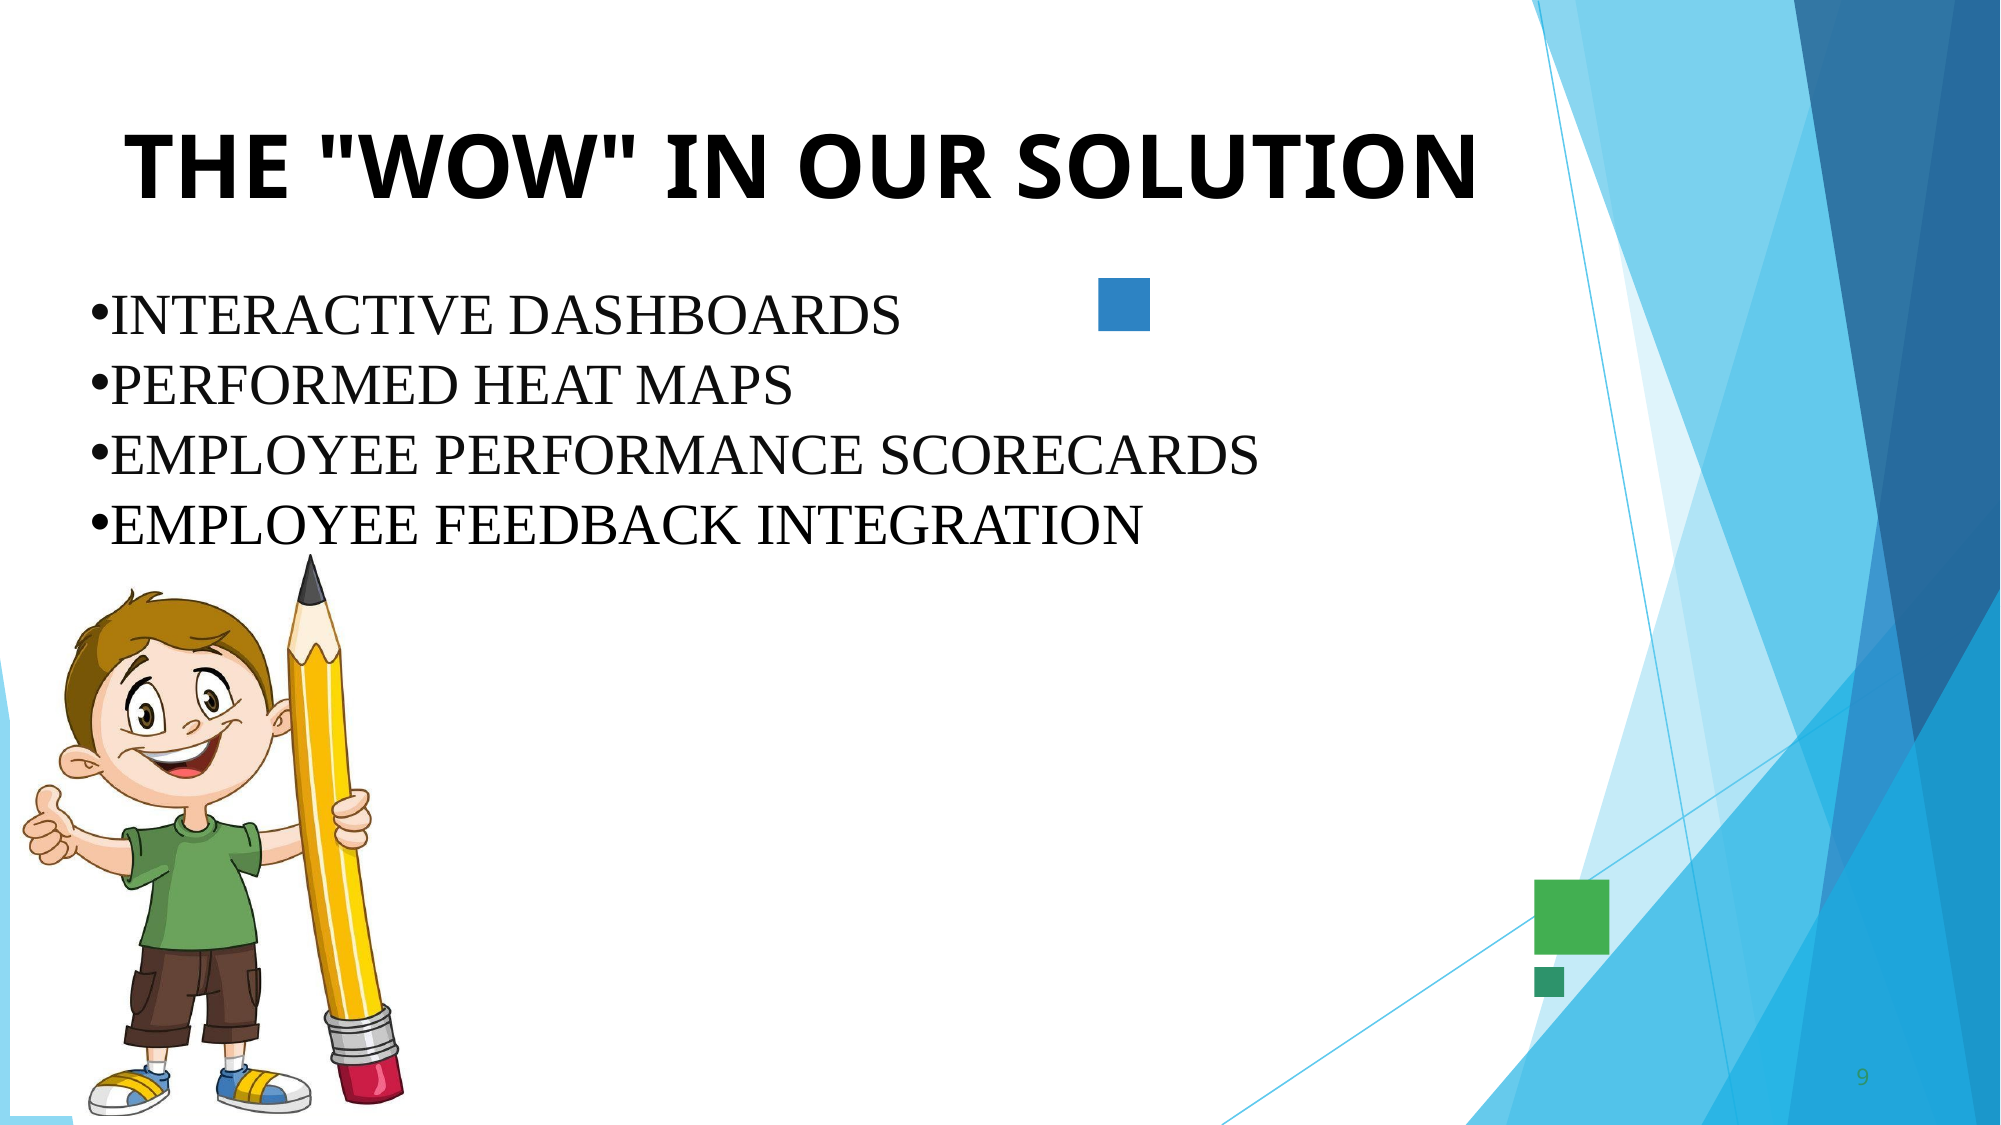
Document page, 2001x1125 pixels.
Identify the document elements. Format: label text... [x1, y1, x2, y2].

text_box [1534, 967, 1565, 997]
title THE "WOW" IN OUR SOLUTION [121, 107, 1513, 298]
text_box INTERACTIVE DASHBOARDS PERFORMED HEAT MAPS EMPLOYEE PERFORMANCE SCORECARDS EMPLOYEE FEEDBACK INTEGRATION [74, 268, 1475, 564]
picture [10, 554, 416, 1116]
text_box 9 [1849, 1061, 1888, 1095]
text_box [1534, 879, 1610, 955]
